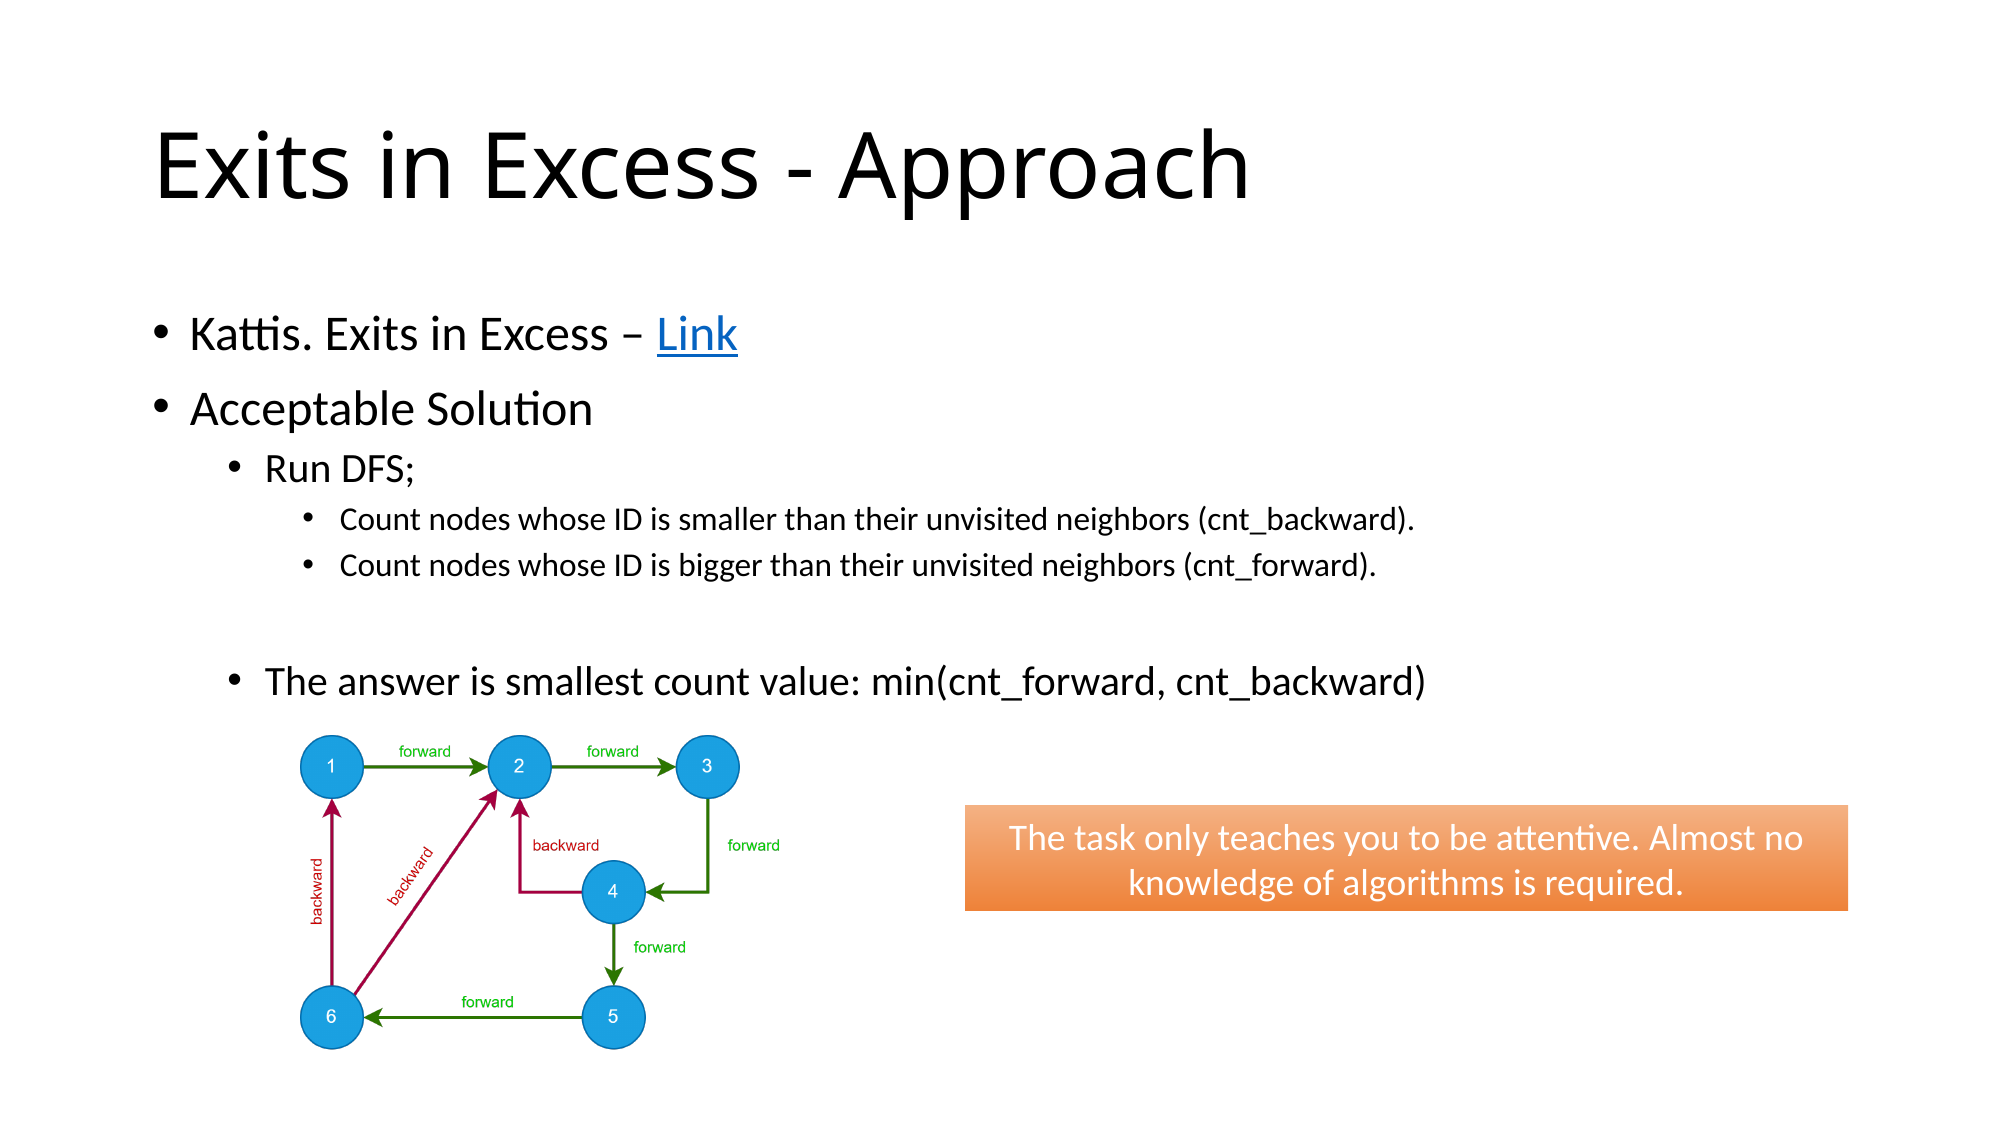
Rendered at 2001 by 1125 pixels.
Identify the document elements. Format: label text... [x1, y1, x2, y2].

picture [284, 719, 818, 1066]
list Kattis. Exits in Excess – Link Acceptable Solution Run DFS; Count nodes whose ID is smaller than their unvisited neighbors (cnt_backward). Count nodes whose ID is bigger than their unvisited neighbors (cnt_forward). The answer is smallest count value: min(cnt_forward, cnt_backward) [137, 299, 1863, 1014]
title Exits in Excess - Approach [137, 59, 1863, 278]
text_box The task only teaches you to be attentive. Almost no knowledge of algorithms is required. [965, 805, 1849, 911]
